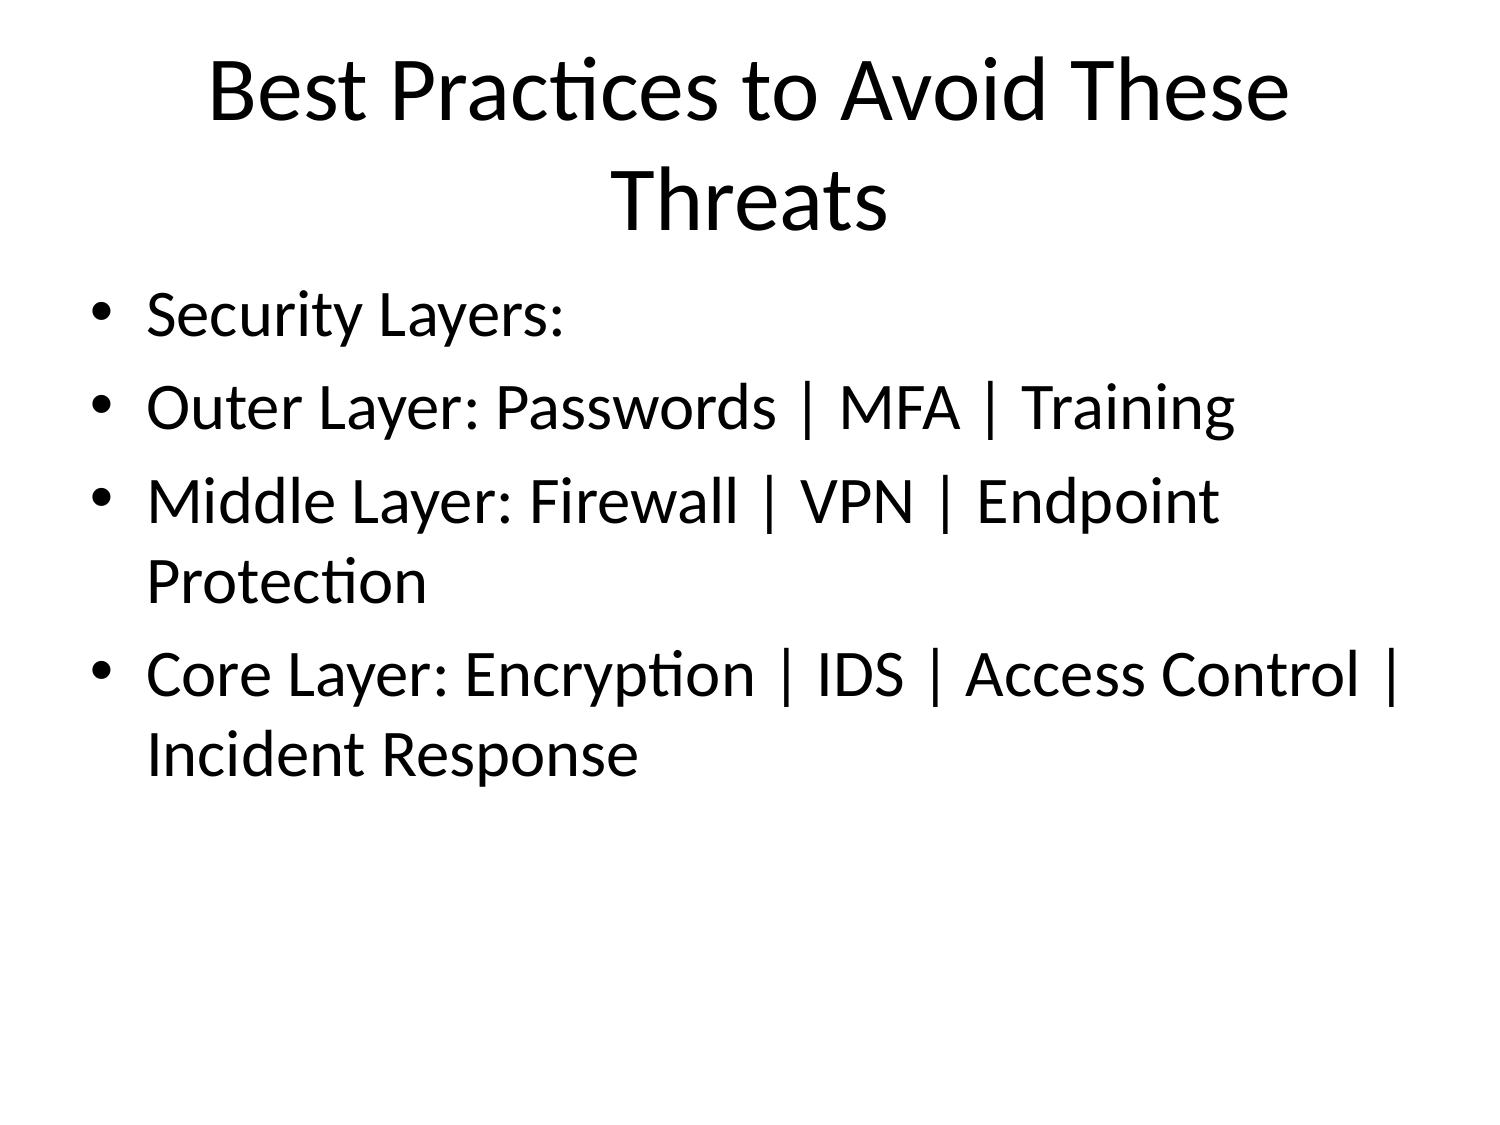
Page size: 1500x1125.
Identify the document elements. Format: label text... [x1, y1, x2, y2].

list Security Layers: Outer Layer: Passwords | MFA | Training Middle Layer: Firewall | VPN | Endpoint Protection Core Layer: Encryption | IDS | Access Control | Incident Response [75, 262, 1425, 1005]
title Best Practices to Avoid These Threats [75, 45, 1425, 233]
